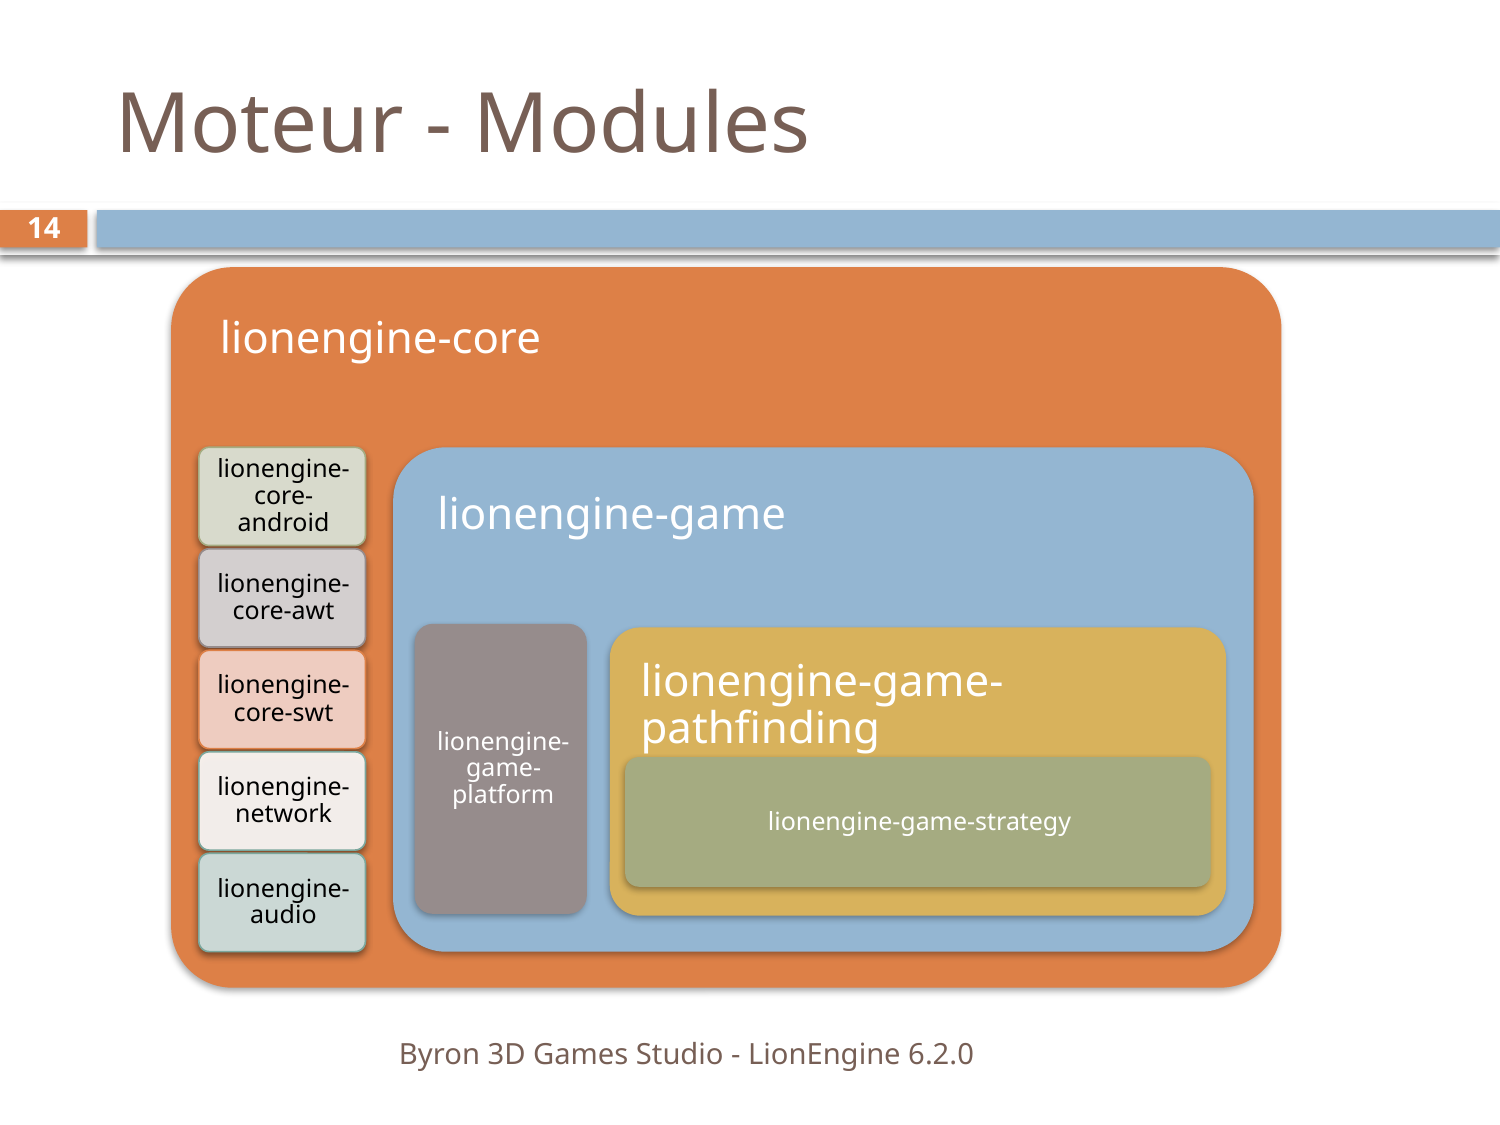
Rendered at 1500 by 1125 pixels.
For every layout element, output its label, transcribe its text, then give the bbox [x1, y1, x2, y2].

slide_number 14 [0, 208, 88, 249]
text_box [170, 266, 1282, 988]
title Moteur - Modules [100, 37, 1438, 200]
footer Byron 3D Games Studio - LionEngine 6.2.0 [99, 1024, 990, 1085]
